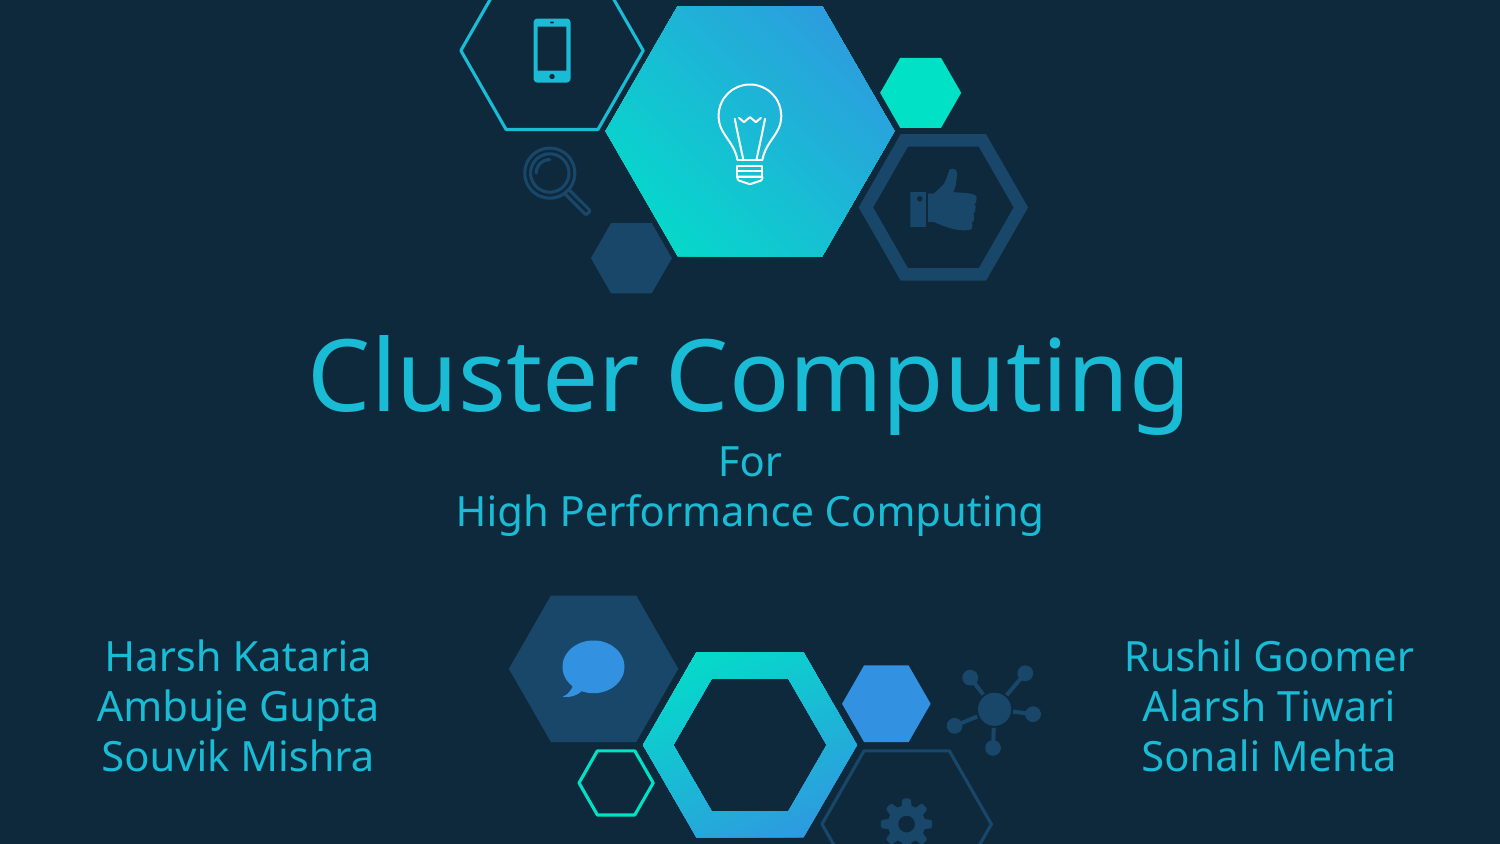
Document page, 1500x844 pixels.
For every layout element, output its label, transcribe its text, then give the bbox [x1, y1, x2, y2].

title Rushil Goomer Alarsh Tiwari Sonali Mehta [1038, 597, 1500, 813]
title For High Performance Computing [229, 389, 1271, 580]
title Harsh Kataria Ambuje Gupta Souvik Mishra [7, 597, 470, 813]
title Cluster Computing [229, 276, 1271, 389]
